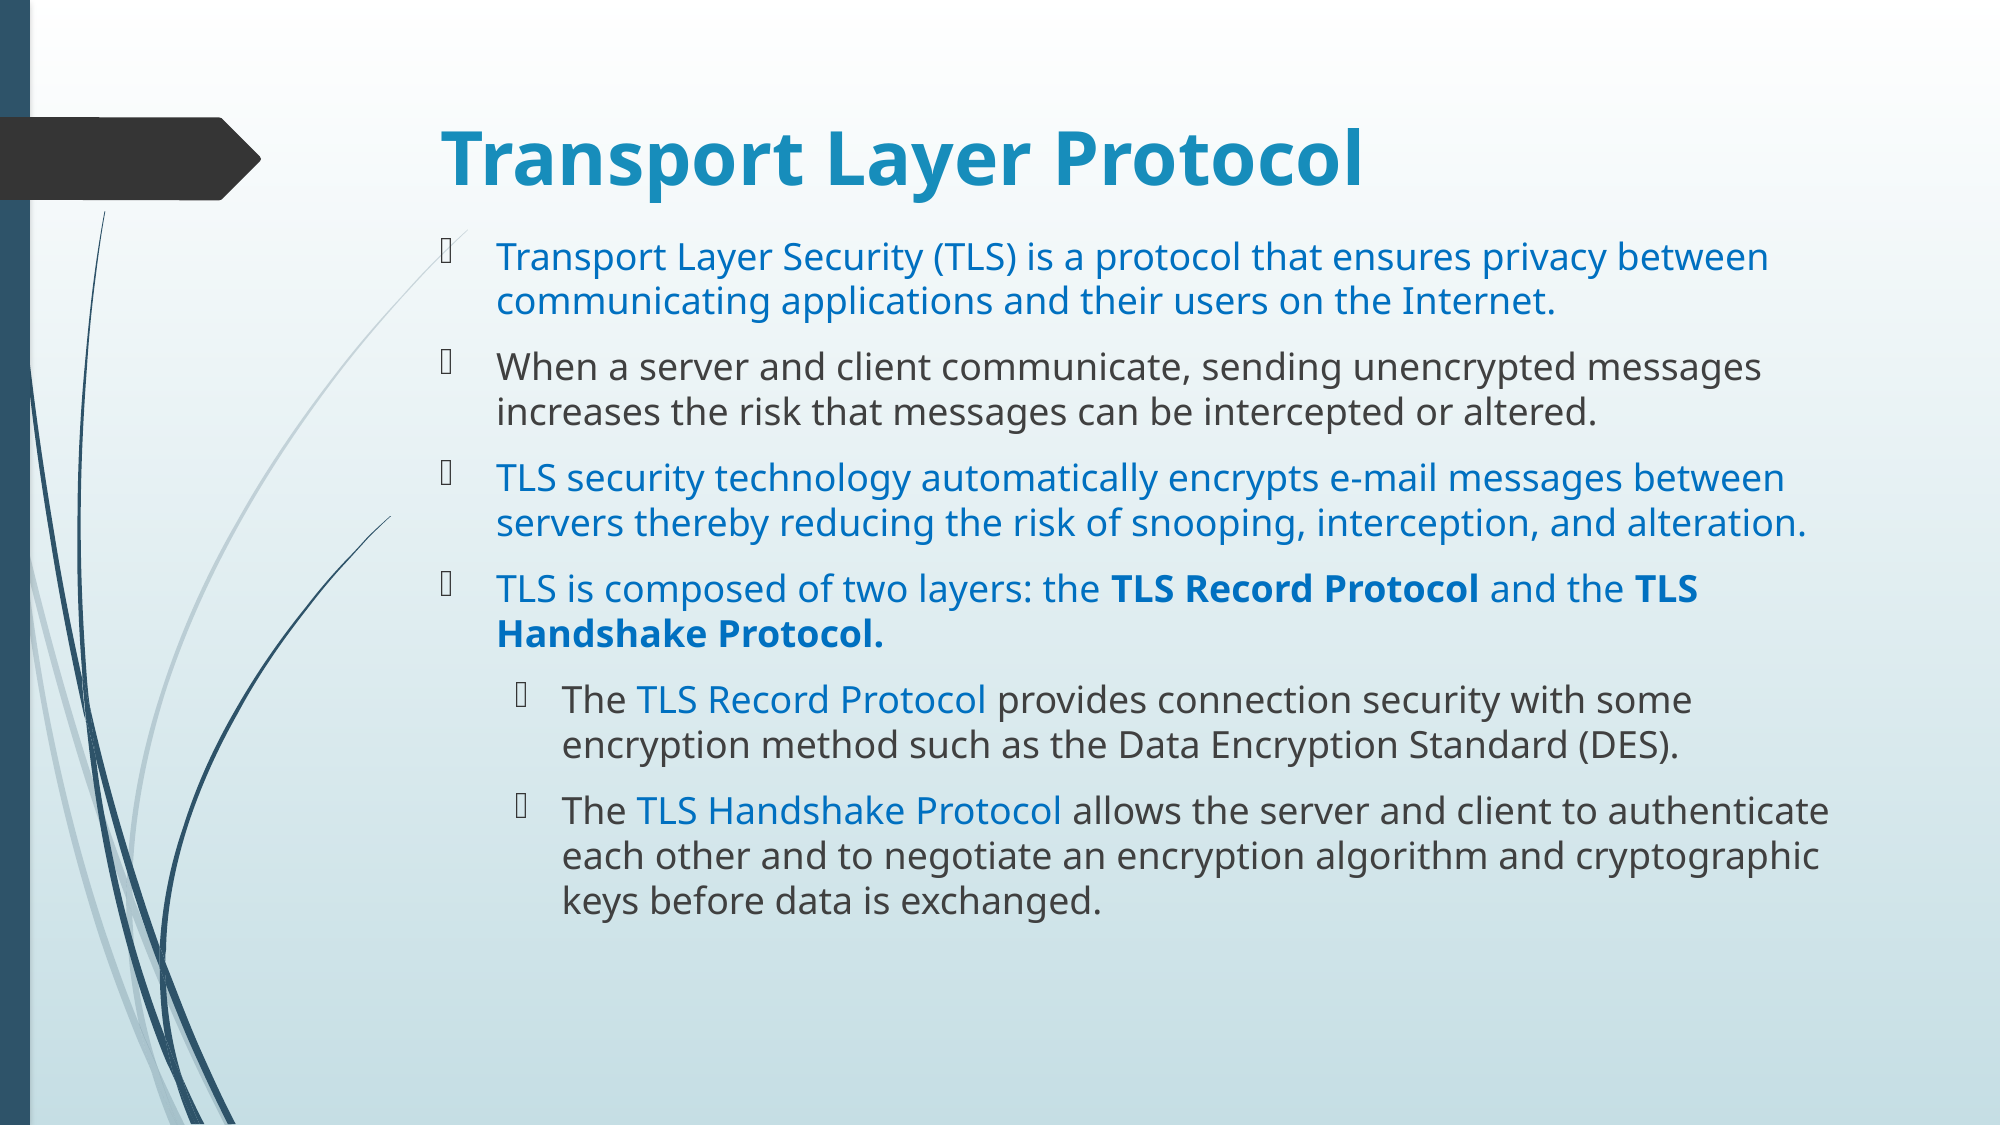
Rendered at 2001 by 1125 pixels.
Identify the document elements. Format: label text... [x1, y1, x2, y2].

list Transport Layer Security (TLS) is a protocol that ensures privacy between communicating applications and their users on the Internet. When a server and client communicate, sending unencrypted messages increases the risk that messages can be intercepted or altered. TLS security technology automatically encrypts e-mail messages between servers thereby reducing the risk of snooping, interception, and alteration. TLS is composed of two layers: the TLS Record Protocol and the TLS Handshake Protocol. The TLS Record Protocol provides connection security with some encryption method such as the Data Encryption Standard (DES). The TLS Handshake Protocol allows the server and client to authenticate each other and to negotiate an encryption algorithm and cryptographic keys before data is exchanged. [424, 224, 1888, 1125]
title Transport Layer Protocol [425, 102, 1888, 224]
